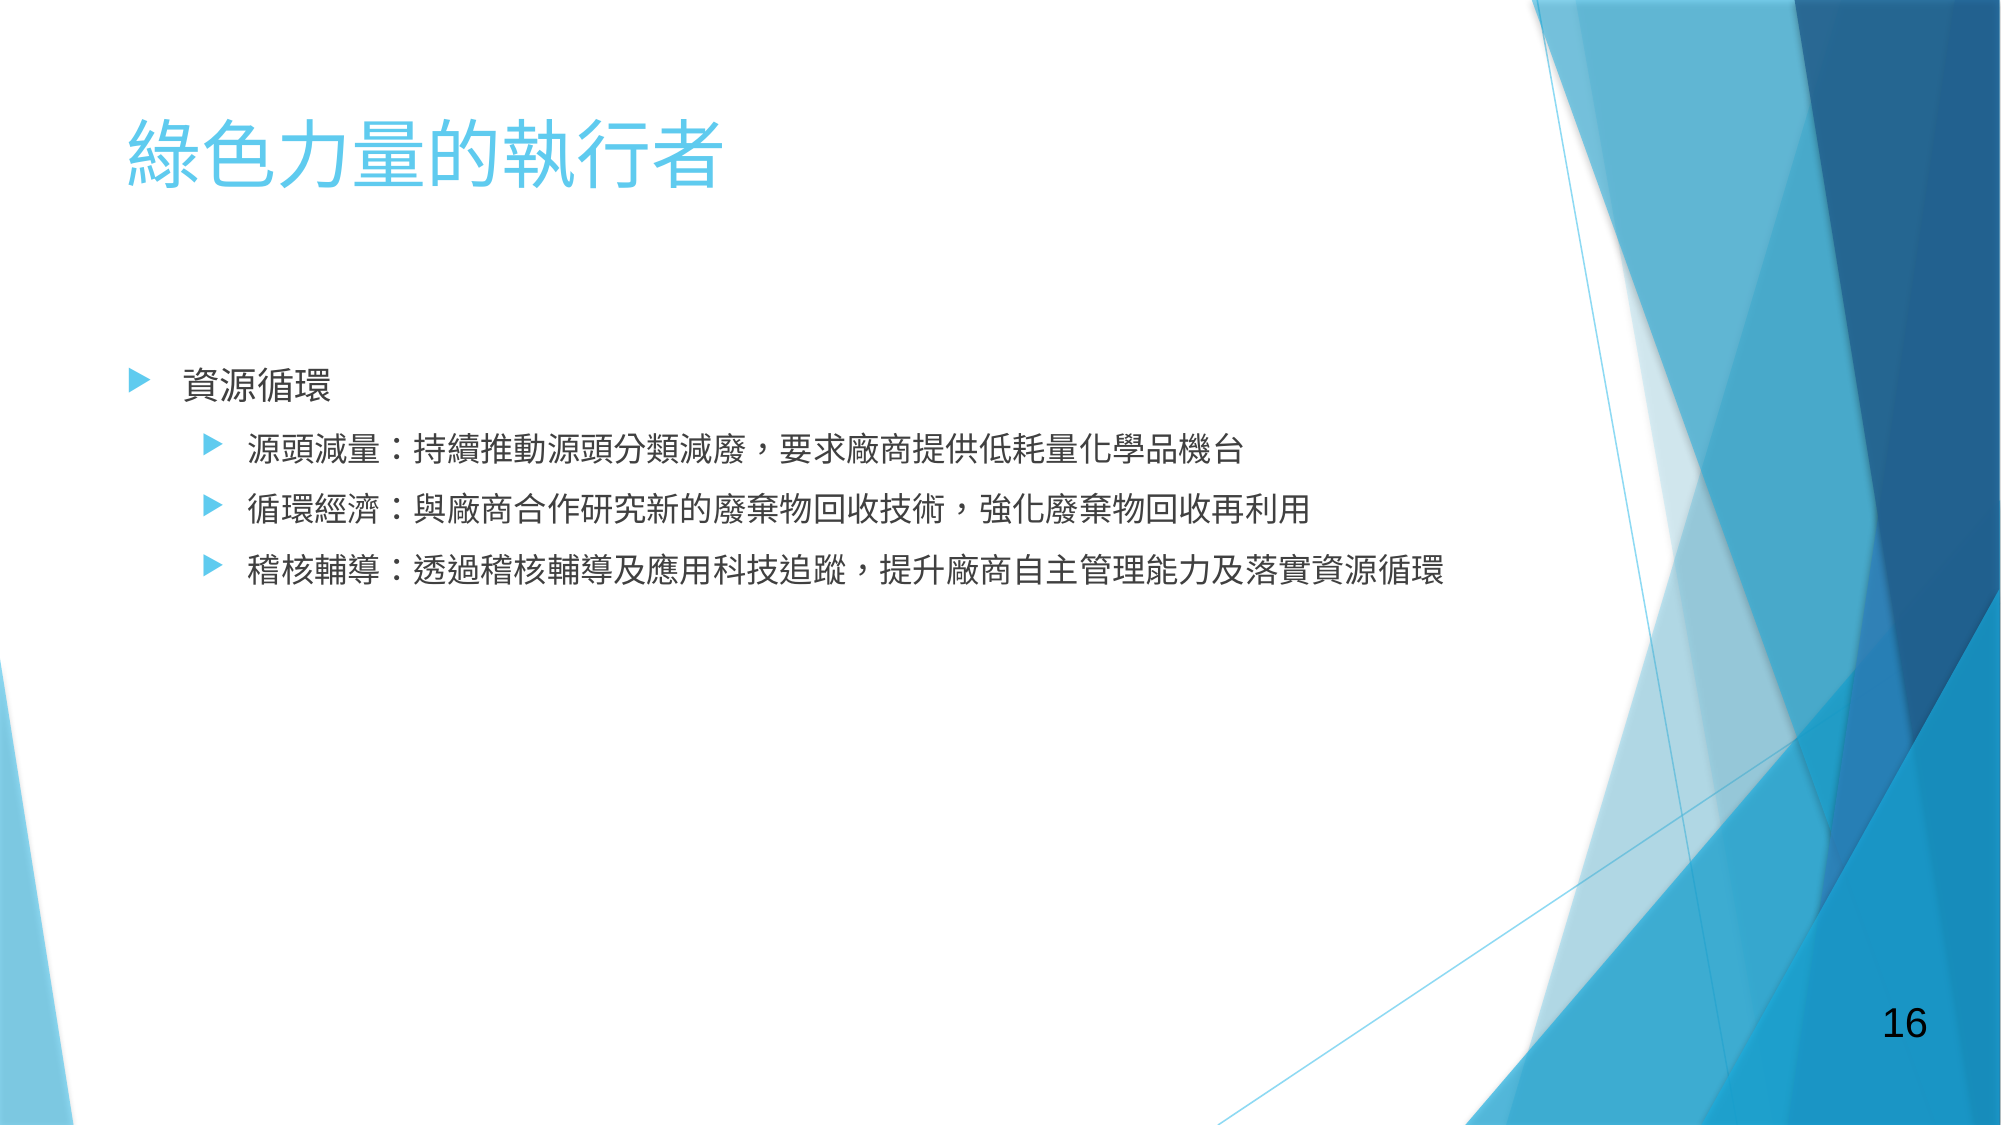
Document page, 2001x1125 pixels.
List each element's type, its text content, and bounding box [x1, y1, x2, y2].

slide_number 16 [1831, 991, 1944, 1051]
list 資源循環 源頭減量：持續推動源頭分類減廢，要求廠商提供低耗量化學品機台 循環經濟：與廠商合作研究新的廢棄物回收技術，強化廢棄物回收再利用 稽核輔導：透過稽核輔導及應用科技追蹤，提升廠商自主管理能力及落實資源循環 [111, 354, 1522, 992]
title 綠色力量的執行者 [111, 99, 1522, 317]
